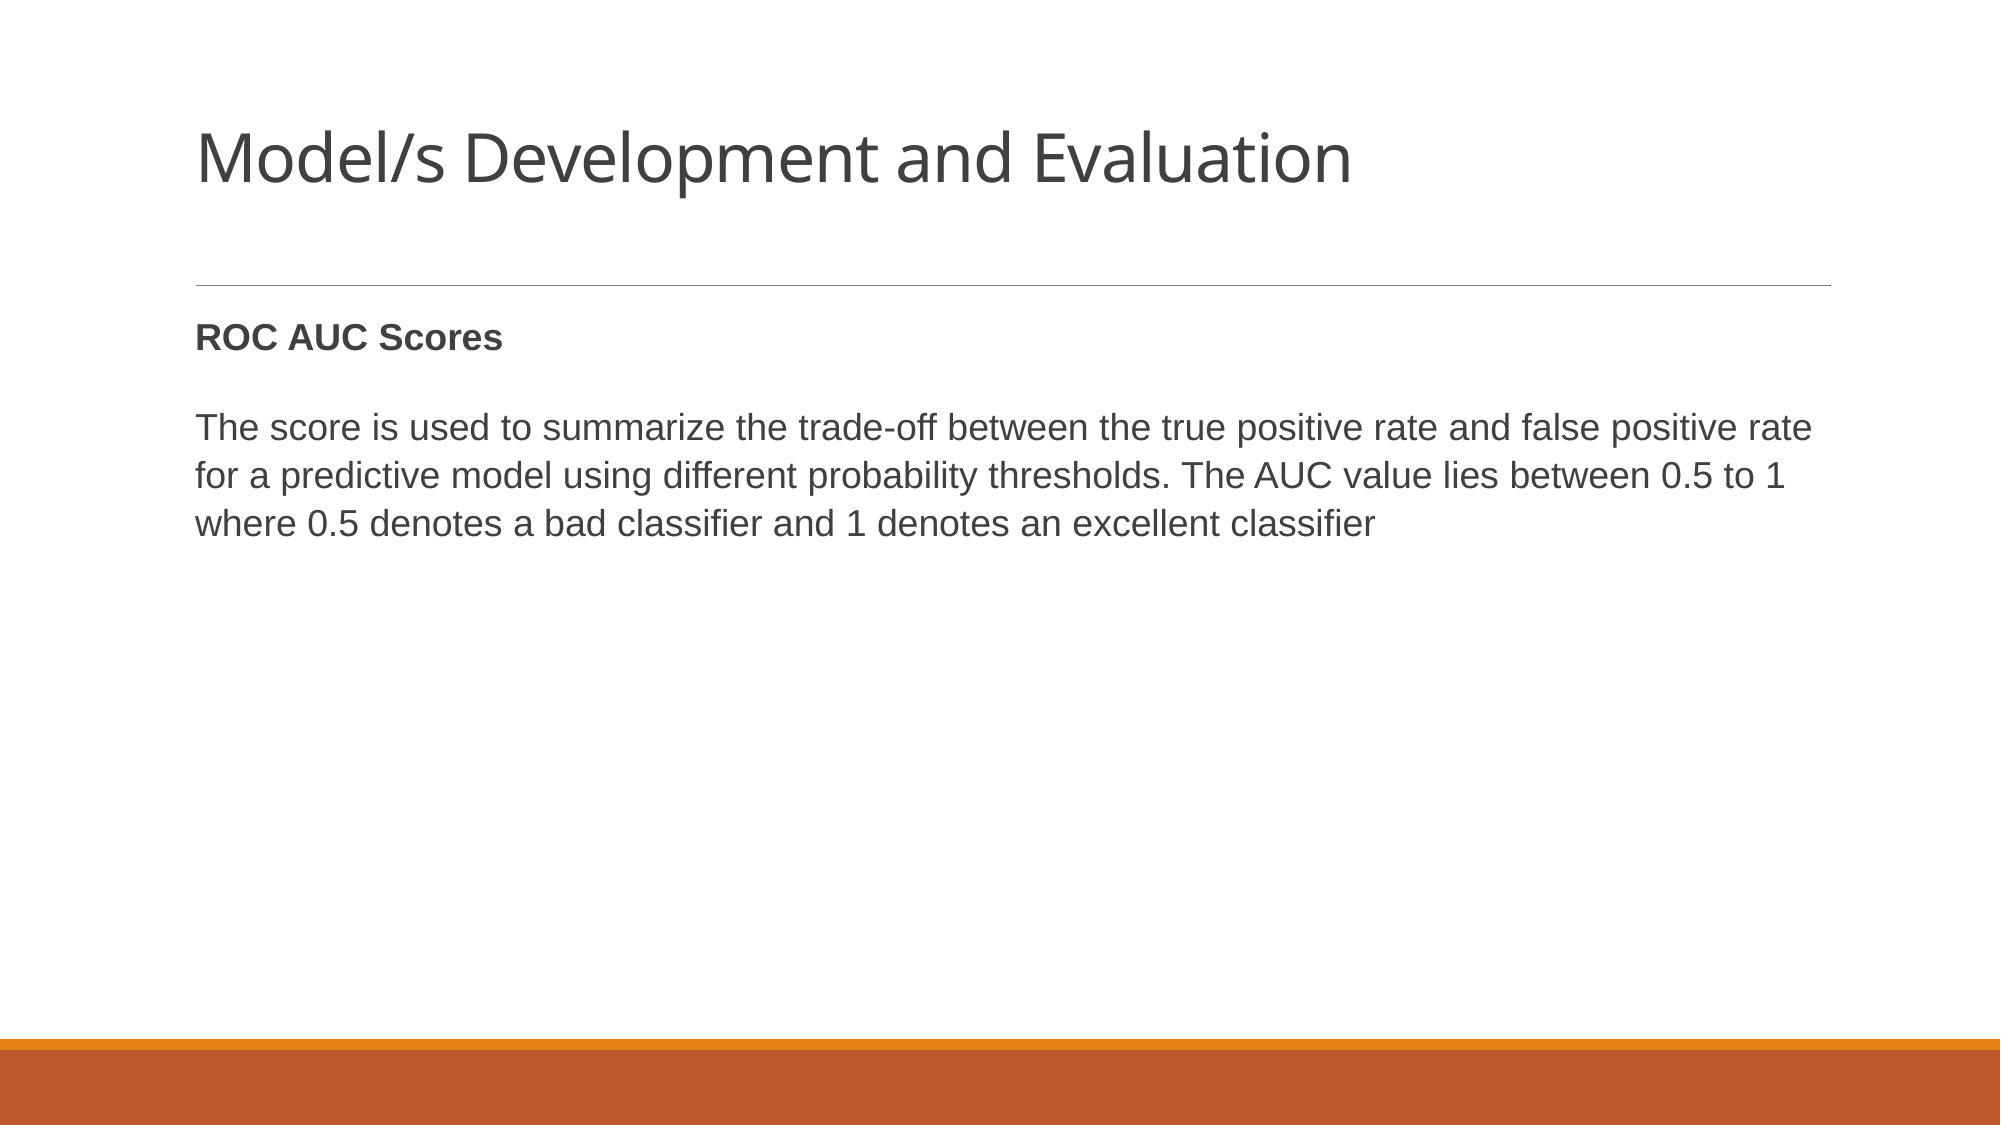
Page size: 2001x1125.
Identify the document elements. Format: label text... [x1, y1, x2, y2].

title Model/s Development and Evaluation [180, 47, 1830, 285]
list ROC AUC Scores The score is used to summarize the trade-off between the true positive rate and false positive rate for a predictive model using different probability thresholds. The AUC value lies between 0.5 to 1 where 0.5 denotes a bad classifier and 1 denotes an excellent classifier [180, 302, 1830, 963]
